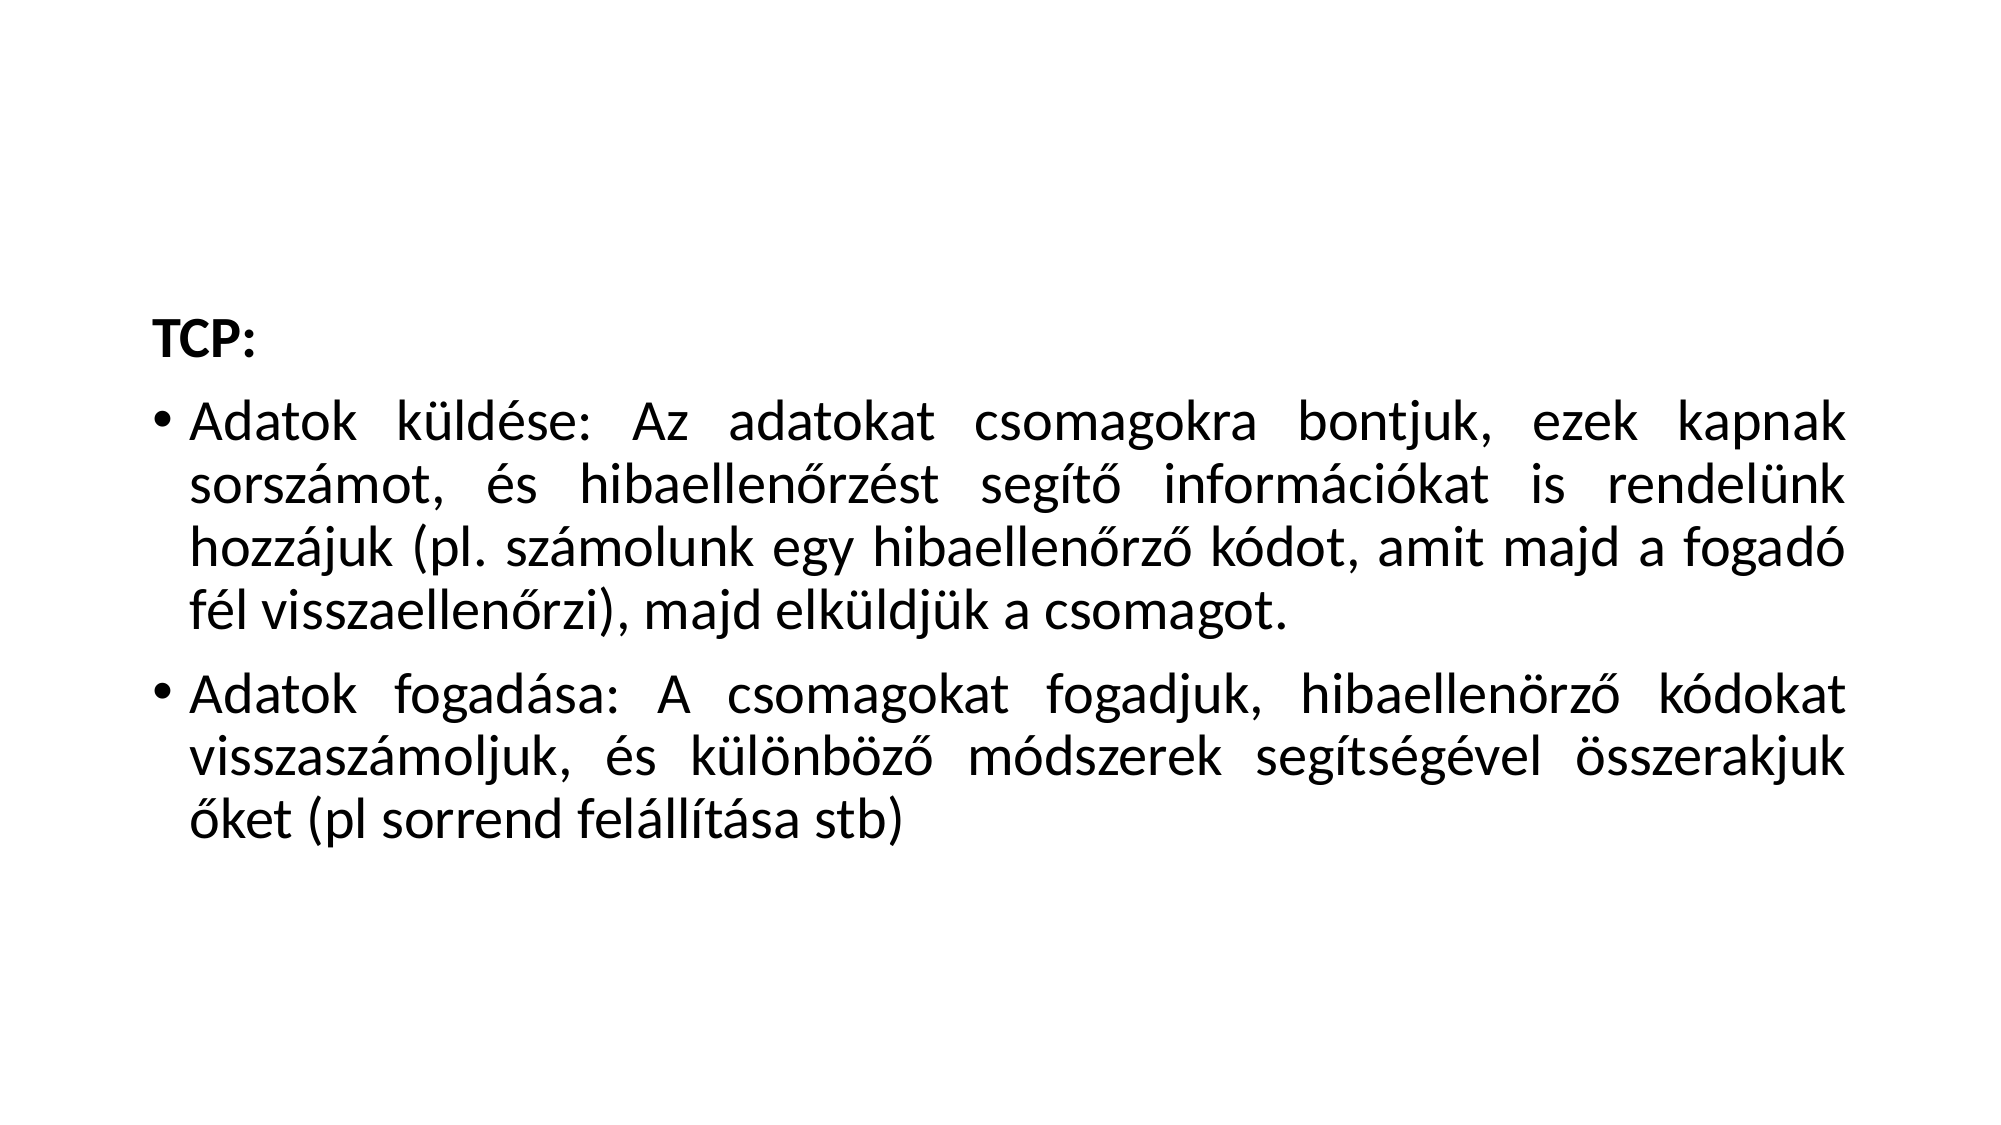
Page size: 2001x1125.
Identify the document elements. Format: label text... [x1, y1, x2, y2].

list TCP: Adatok küldése: Az adatokat csomagokra bontjuk, ezek kapnak sorszámot, és hibaellenőrzést segítő információkat is rendelünk hozzájuk (pl. számolunk egy hibaellenőrző kódot, amit majd a fogadó fél visszaellenőrzi), majd elküldjük a csomagot. Adatok fogadása: A csomagokat fogadjuk, hibaellenörző kódokat visszaszámoljuk, és különböző módszerek segítségével összerakjuk őket (pl sorrend felállítása stb) [137, 299, 1863, 1014]
